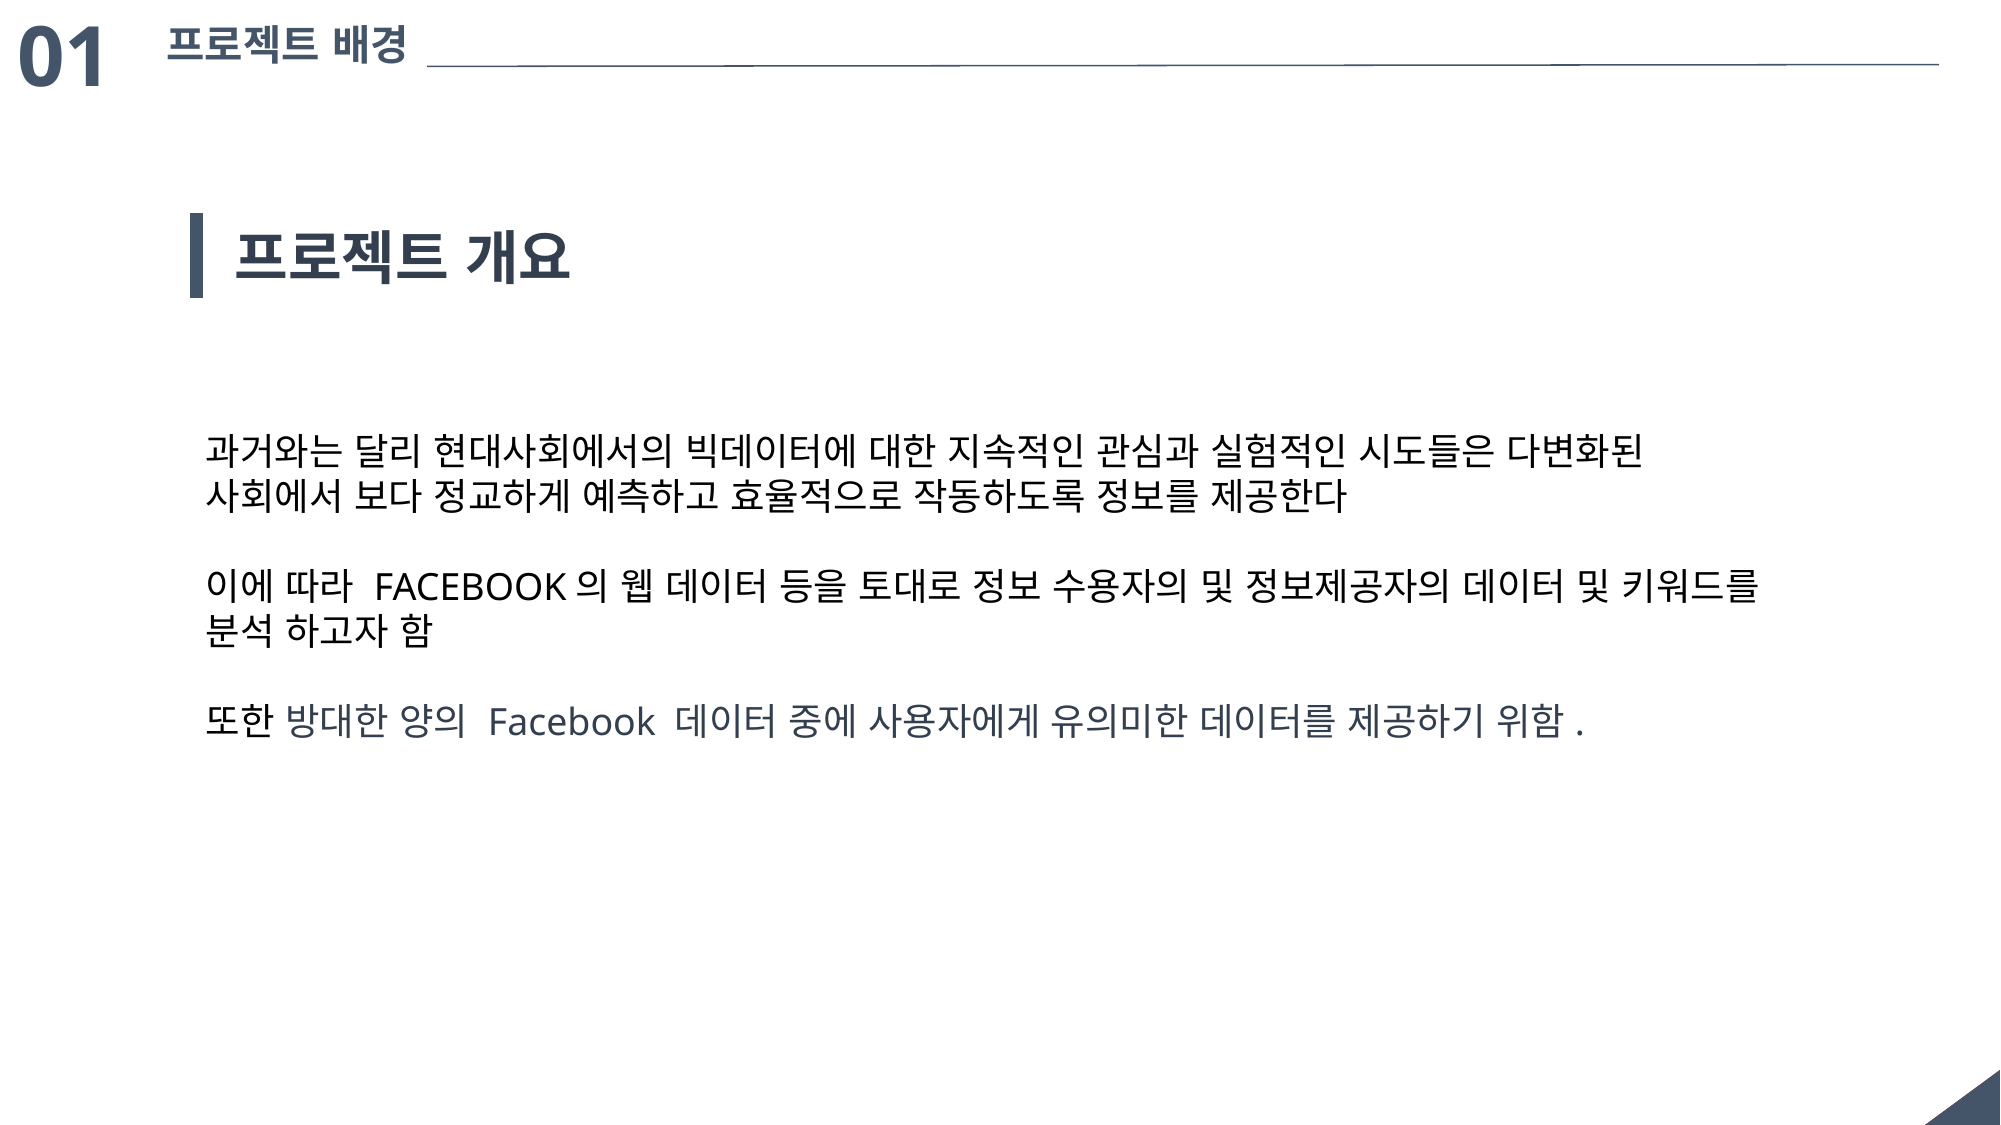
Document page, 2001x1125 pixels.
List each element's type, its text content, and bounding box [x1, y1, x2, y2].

text_box 01 [2, 0, 194, 111]
text_box 프로젝트 개요 [220, 214, 1437, 299]
text_box 프로젝트 배경 [151, 10, 425, 76]
text_box 과거와는 달리 현대사회에서의 빅데이터에 대한 지속적인 관심과 실험적인 시도들은 다변화된 사회에서 보다 정교하게 예측하고 효율적으로 작동하도록 정보를 제공한다 이에 따라 FACEBOOK의 웹 데이터 등을 토대로 정보 수용자의 및 정보제공자의 데이터 및 키워드를 분석 하고자 함 또한 방대한 양의 Facebook 데이터 중에 사용자에게 유의미한 데이터를 제공하기 위함. [191, 420, 1952, 886]
text_box [190, 213, 203, 298]
